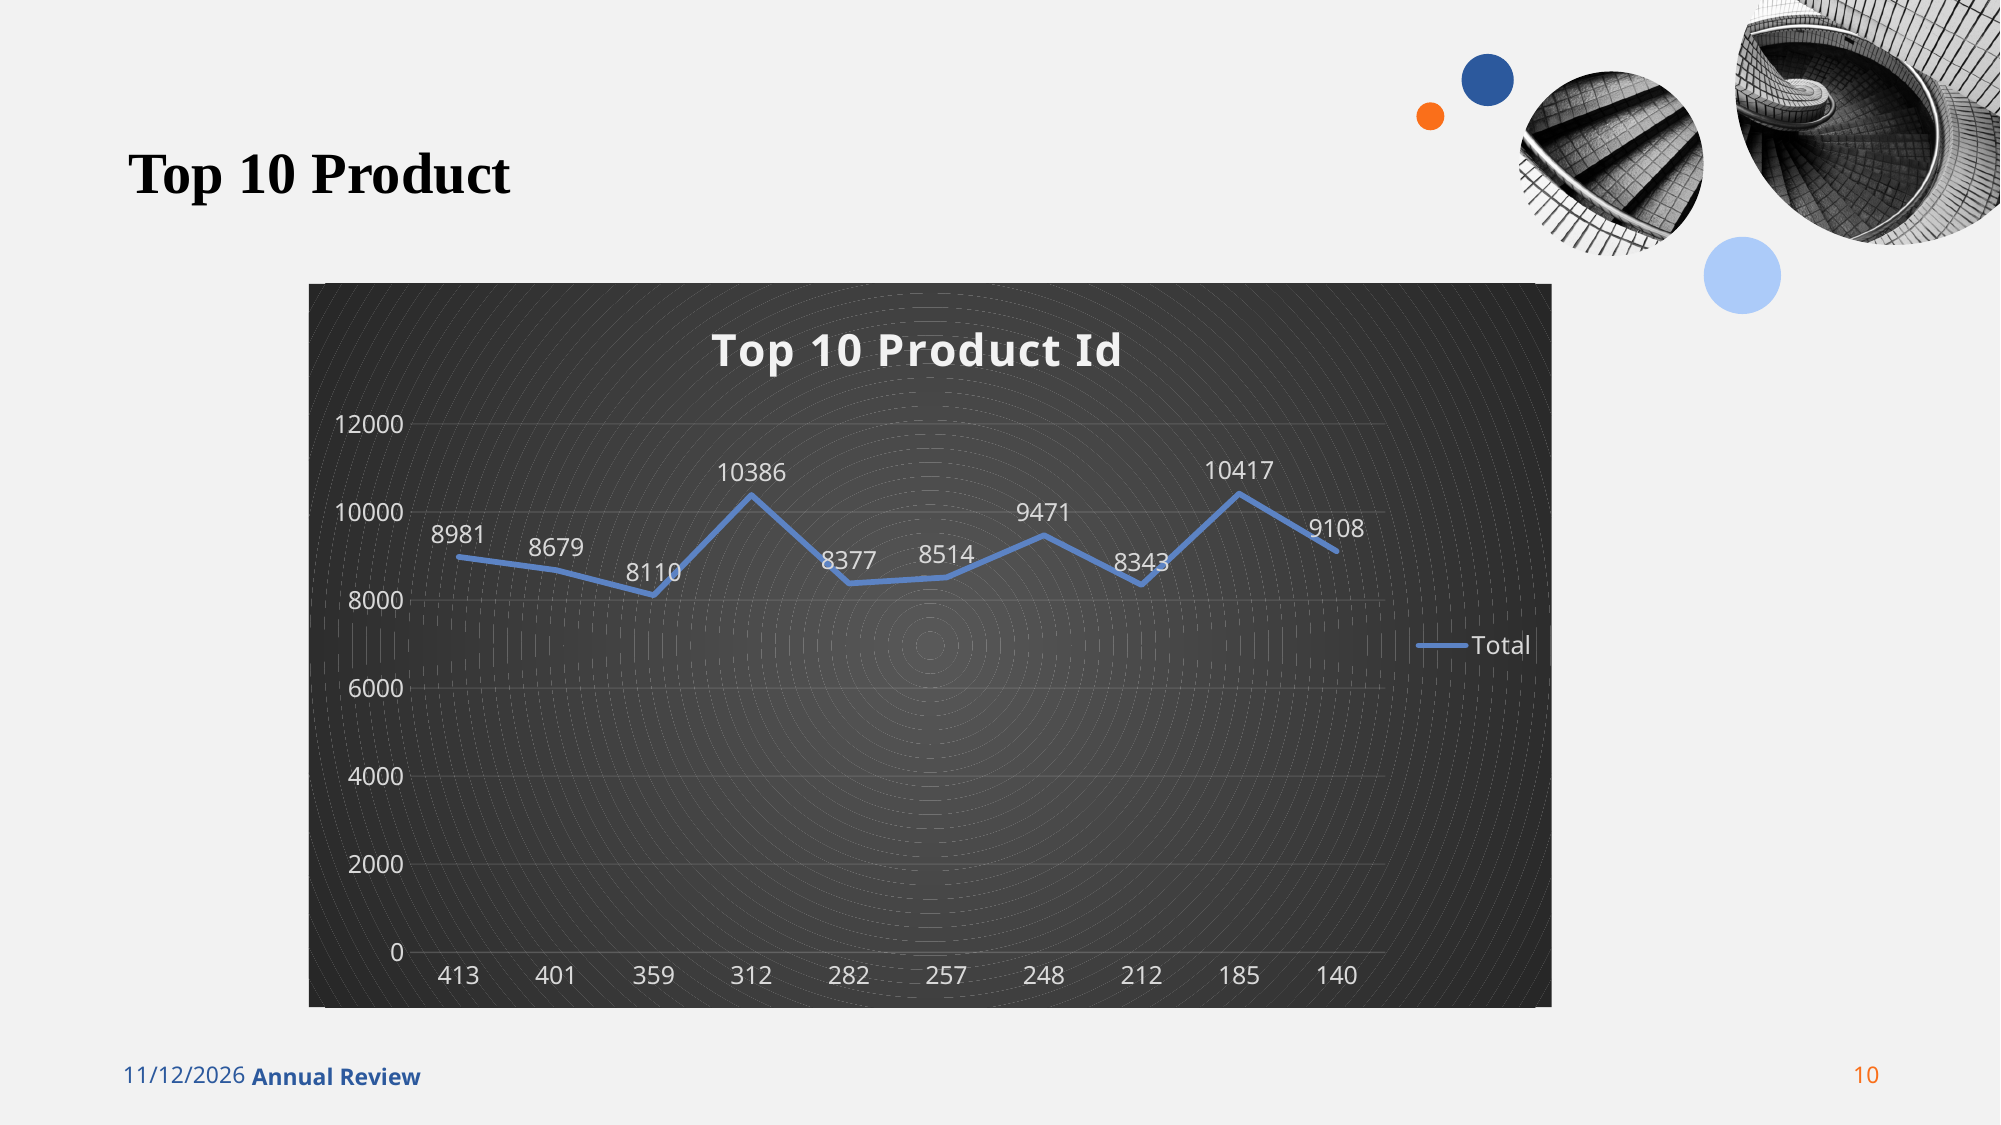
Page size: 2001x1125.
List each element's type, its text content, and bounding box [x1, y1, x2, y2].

chart [308, 283, 1552, 1008]
picture [1519, 0, 2000, 256]
text_box Top 10 Product [114, 127, 729, 213]
